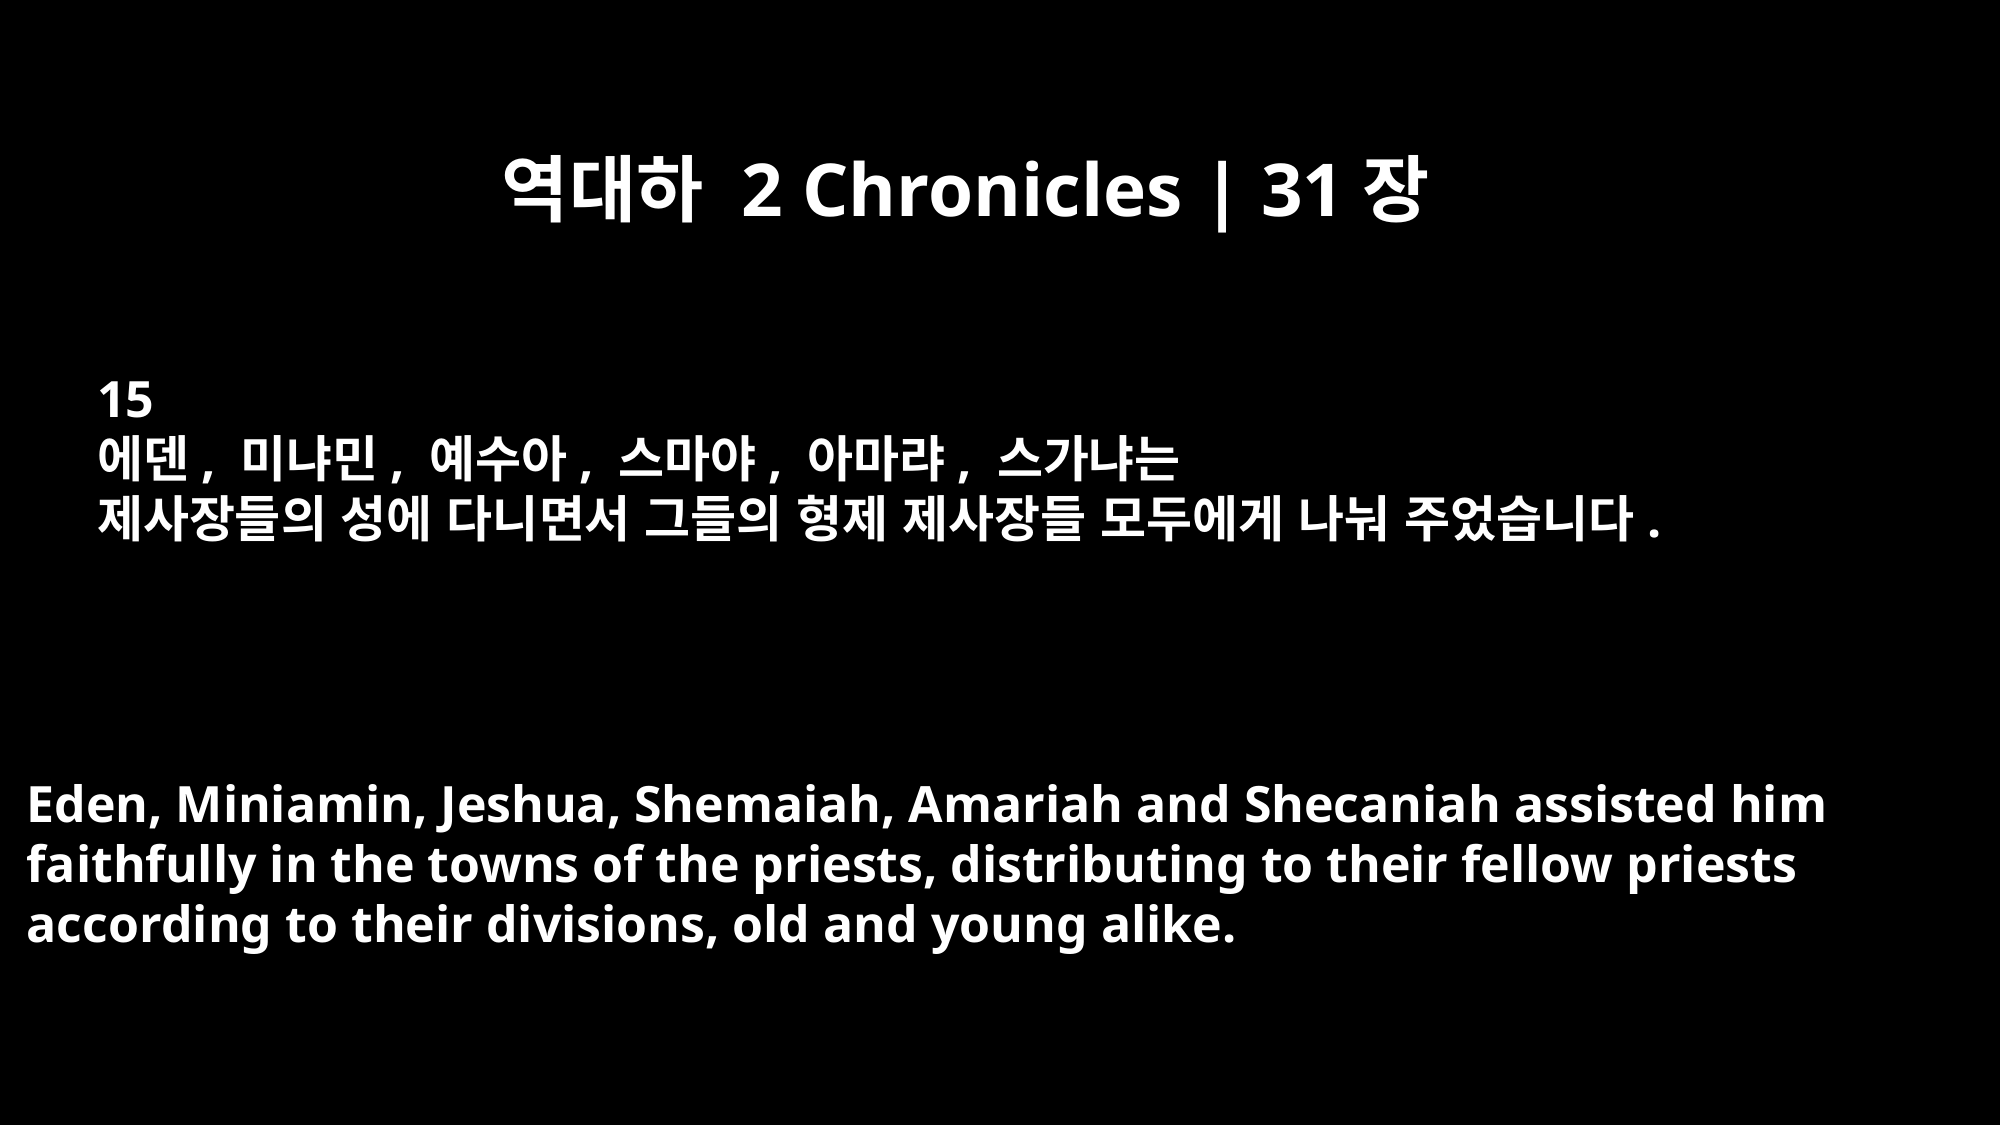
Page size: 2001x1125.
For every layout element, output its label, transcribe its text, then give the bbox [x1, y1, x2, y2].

text_box 15 에덴, 미냐민, 예수아, 스마야, 아마랴, 스가냐는 제사장들의 성에 다니면서 그들의 형제 제사장들 모두에게 나눠 주었습니다. [82, 359, 1677, 555]
text_box 역대하 2 Chronicles | 31장 [487, 136, 1445, 239]
text_box Eden, Miniamin, Jeshua, Shemaiah, Amariah and Shecaniah assisted him faithfully in the towns of the priests, distributing to their fellow priests according to their divisions, old and young alike. [11, 764, 1842, 960]
